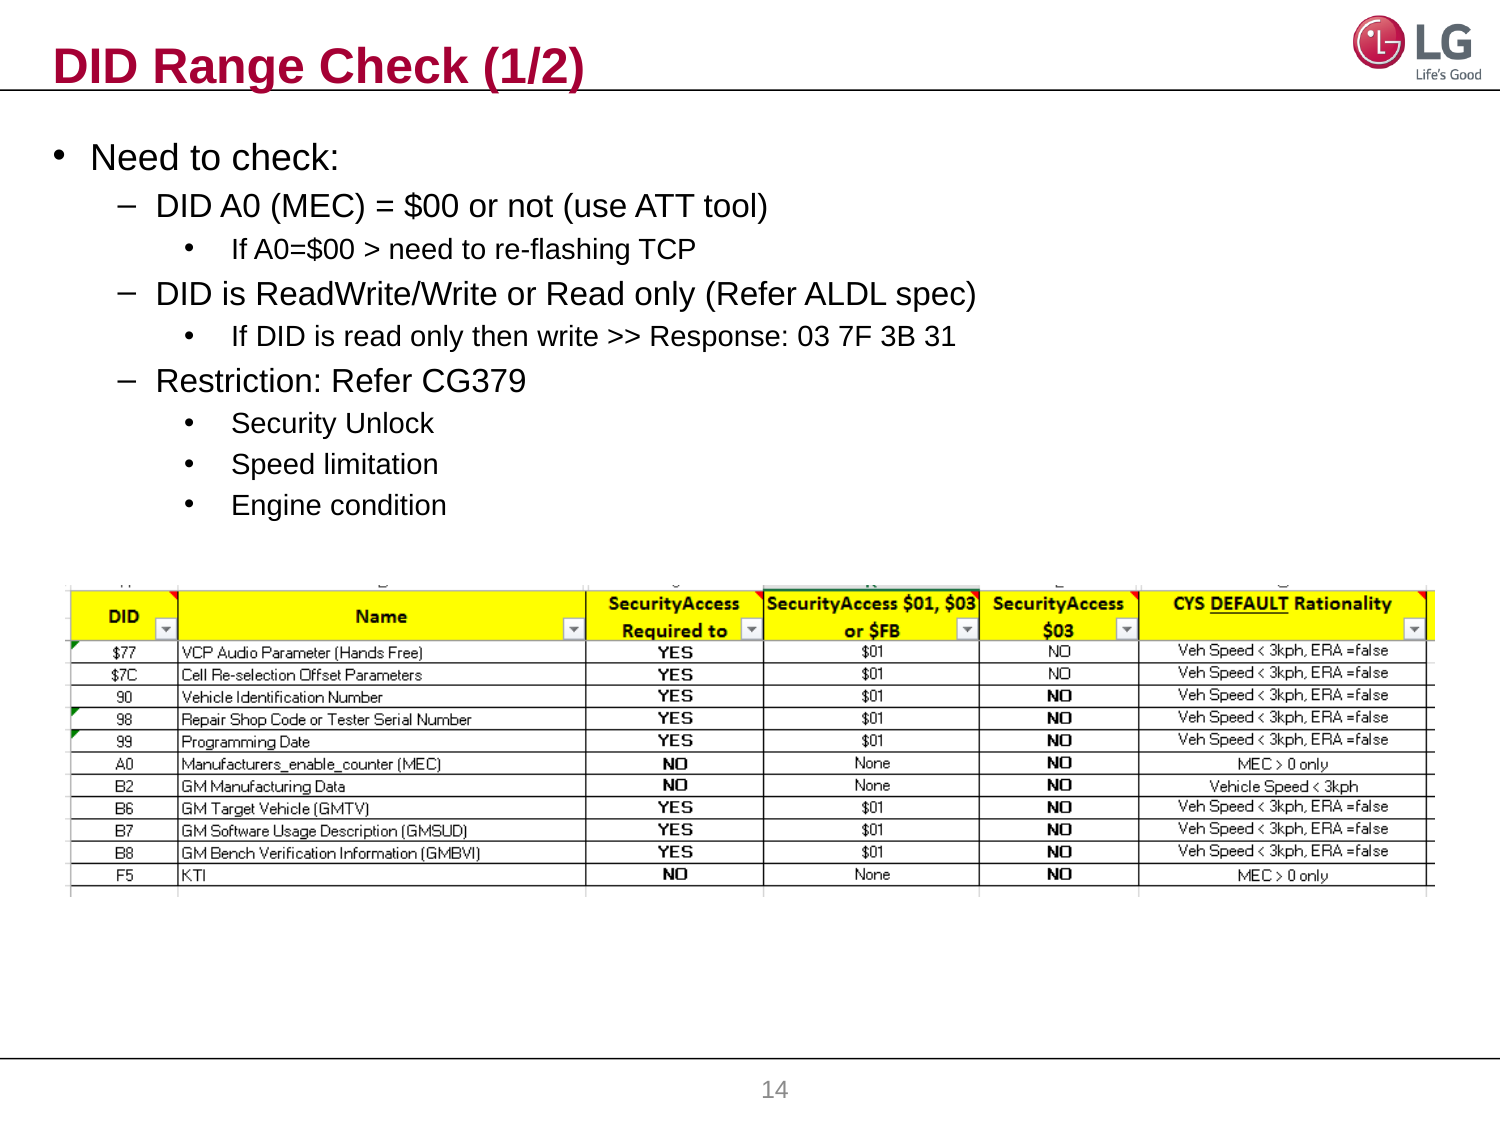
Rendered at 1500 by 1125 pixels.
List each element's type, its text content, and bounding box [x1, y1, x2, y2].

list Need to check: DID A0 (MEC) = $00 or not (use ATT tool) If A0=$00 > need to re-flashing TCP DID is ReadWrite/Write or Read only (Refer ALDL spec) If DID is read only then write >> Response: 03 7F 3B 31 Restriction: Refer CG379 Security Unlock Speed limitation Engine condition [37, 125, 1463, 1038]
picture [1351, 5, 1482, 82]
title DID Range Check (1/2) [37, 41, 1338, 86]
slide_number 14 [600, 1074, 950, 1103]
picture [65, 585, 1435, 897]
